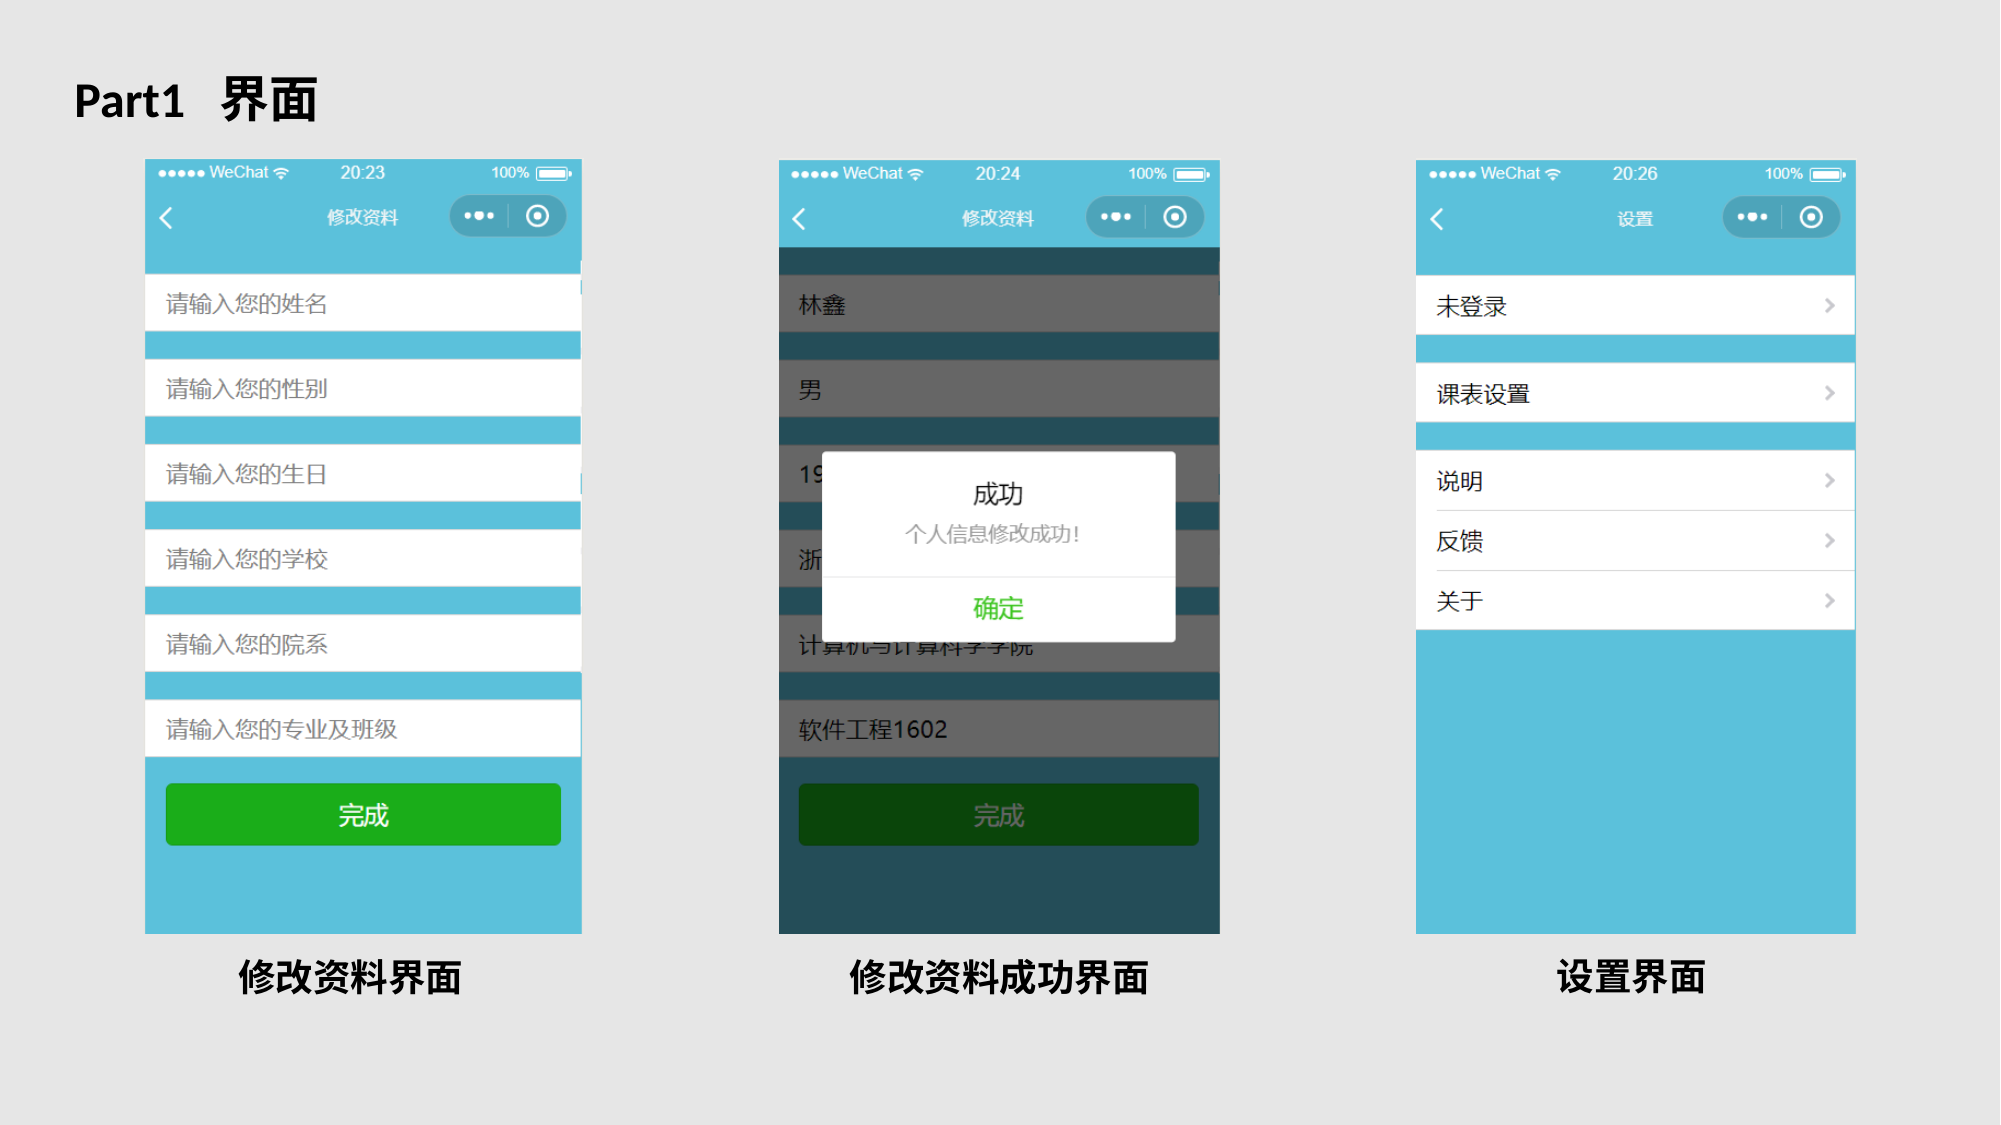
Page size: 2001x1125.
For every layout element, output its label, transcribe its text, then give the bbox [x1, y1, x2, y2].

text_box 修改资料成功界面 [831, 946, 1169, 1007]
text_box 设置界面 [1463, 945, 1801, 1006]
picture [142, 158, 584, 934]
text_box Part1 界面 [59, 59, 461, 135]
picture [779, 158, 1221, 934]
text_box 修改资料界面 [182, 946, 519, 1007]
picture [1416, 158, 1857, 934]
